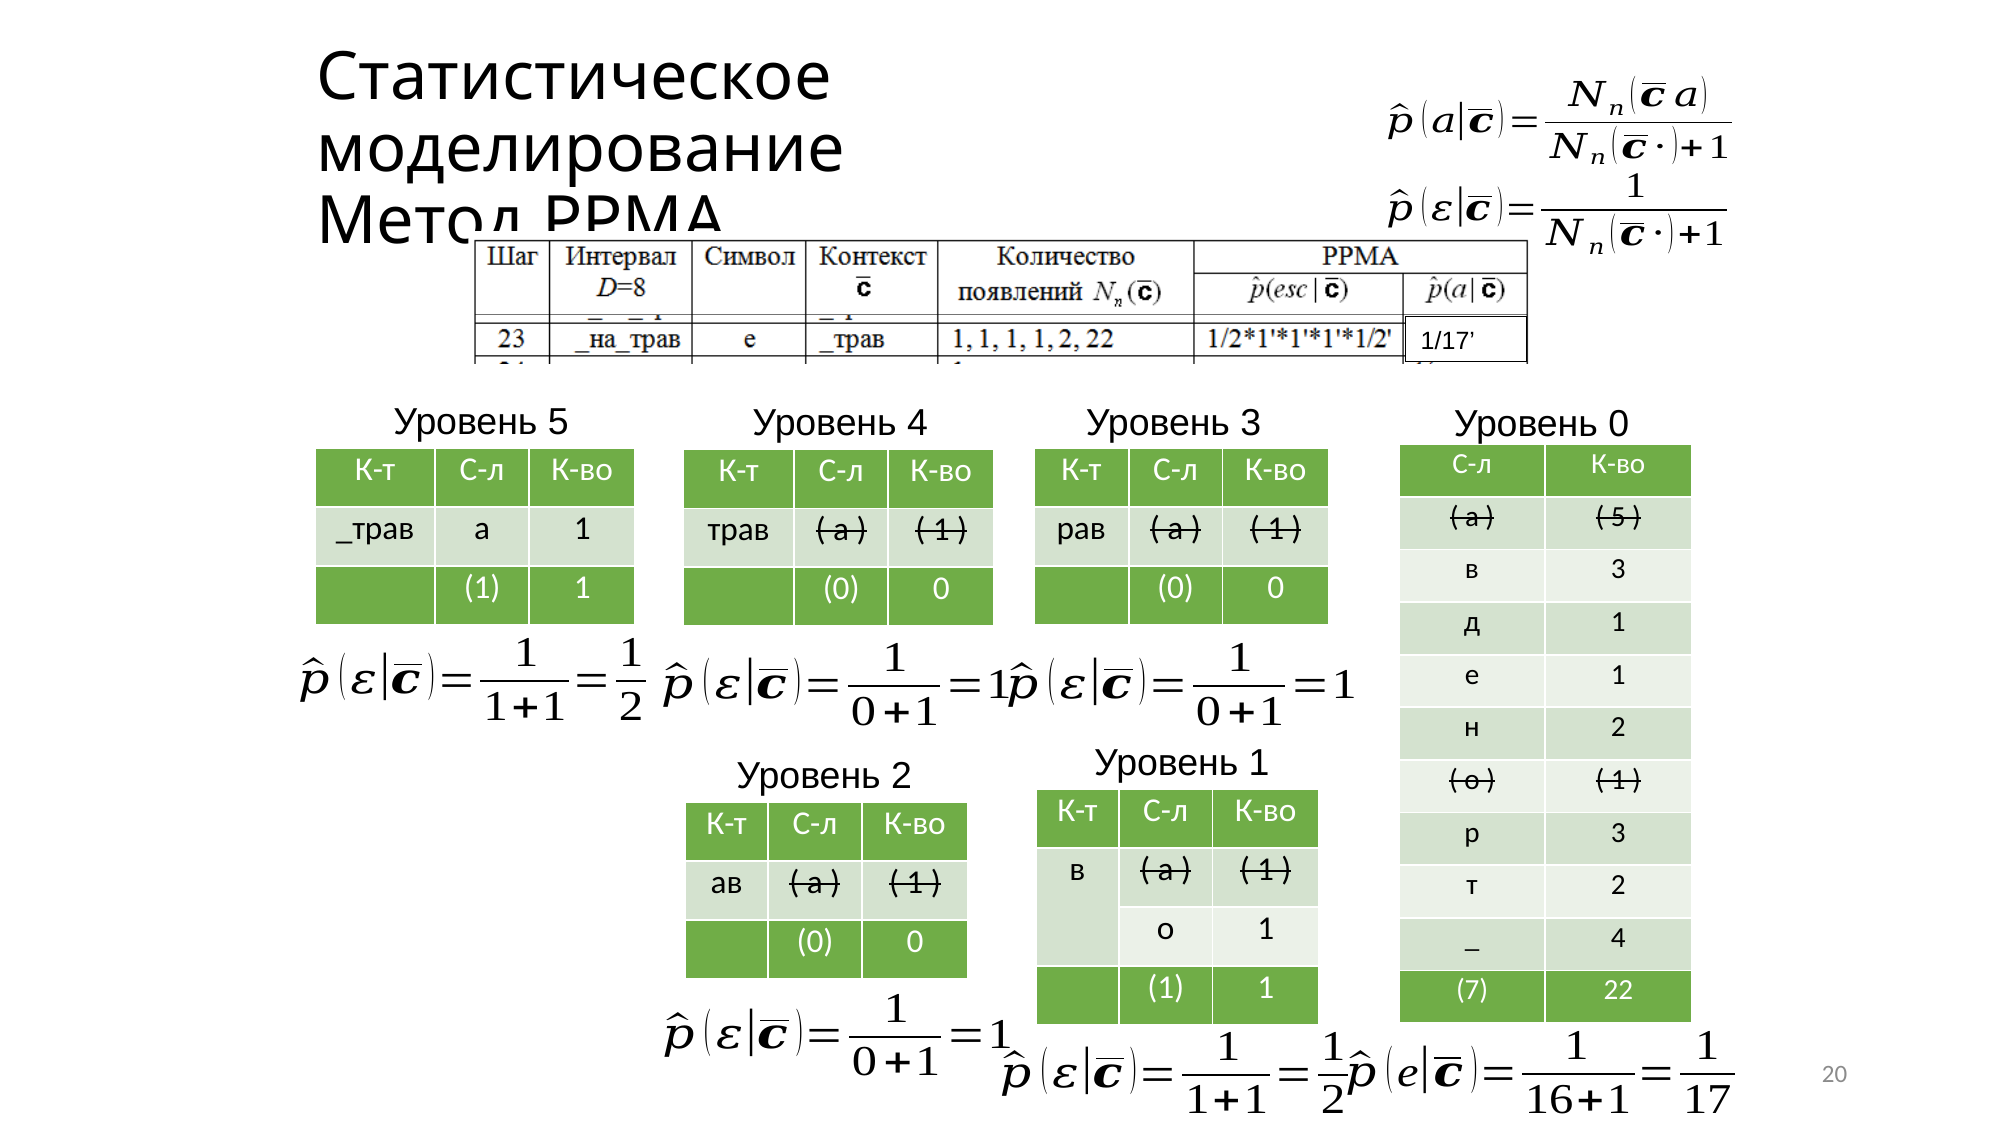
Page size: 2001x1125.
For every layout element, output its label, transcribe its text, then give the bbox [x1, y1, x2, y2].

table_cell ( 1 ) [1223, 508, 1328, 565]
text_box Уровень 0 [1438, 391, 1645, 452]
table_cell ( 1 ) [889, 509, 993, 566]
table_header К-т [686, 803, 767, 860]
table_header С-л [769, 804, 861, 860]
table_cell 3 [1546, 813, 1691, 864]
table_cell 1 [530, 508, 634, 565]
table_cell (0) [769, 921, 861, 978]
text_box Уровень 2 [721, 743, 927, 804]
table_cell о [1120, 908, 1212, 965]
table_cell ( а ) [1130, 508, 1222, 565]
table_cell (0) [795, 568, 887, 625]
table_header К-во [1546, 445, 1691, 496]
table_header С-л [436, 449, 528, 506]
table_header С-л [1120, 791, 1212, 847]
table_cell ( о ) [1400, 761, 1544, 812]
table_cell [1035, 567, 1128, 624]
table_header К-т [1035, 449, 1128, 506]
table_cell (1) [1120, 967, 1212, 1024]
table_header К-во [863, 803, 967, 860]
table_cell ( а ) [769, 862, 861, 919]
table_cell в [1037, 849, 1118, 965]
text_box Уровень 4 [737, 390, 943, 451]
table_cell 0 [889, 568, 993, 625]
table_cell ав [686, 862, 767, 919]
table_cell 1 [1546, 603, 1691, 654]
table_cell ( а ) [1400, 498, 1544, 549]
table_cell д [1400, 603, 1544, 654]
table_header К-во [889, 450, 993, 508]
table_cell е [1400, 656, 1544, 706]
table_cell 0 [1223, 567, 1328, 624]
table_cell р [1400, 813, 1544, 864]
table_header С-л [1130, 451, 1222, 506]
table_cell ( 1 ) [1546, 761, 1691, 812]
picture [468, 231, 1532, 364]
table_header С-л [1400, 445, 1544, 496]
table_cell [316, 567, 434, 624]
table_cell (7) [1400, 971, 1544, 1022]
table_cell 1 [1213, 967, 1318, 1024]
table_cell _ [1400, 919, 1544, 970]
text_box Уровень 5 [378, 389, 584, 449]
table_header К-во [1223, 449, 1328, 506]
table_cell 3 [1546, 550, 1691, 601]
table_cell 4 [1546, 919, 1691, 970]
table_cell [686, 921, 767, 978]
table_cell ( 1 ) [1213, 849, 1318, 906]
table_cell 1 [1546, 656, 1691, 706]
slide_number 20 [1412, 1042, 1863, 1103]
table_header К-т [1037, 790, 1118, 847]
title Статистическое моделирование Метод PPMА [301, 56, 1378, 244]
table_header К-во [1213, 790, 1318, 847]
table_cell трав [684, 509, 793, 566]
table_cell [1037, 967, 1118, 1024]
table_cell 1 [1213, 908, 1318, 965]
table_cell [684, 568, 793, 625]
table_cell ( 1 ) [863, 862, 967, 919]
table_header С-л [795, 451, 887, 508]
table_cell 22 [1546, 971, 1691, 1022]
table_header К-т [684, 450, 793, 508]
table_cell рав [1035, 508, 1128, 565]
table_cell н [1400, 708, 1544, 759]
table_cell т [1400, 866, 1544, 917]
table_cell 1 [530, 567, 634, 624]
table_cell в [1400, 550, 1544, 601]
table_header К-т [316, 449, 434, 506]
table_cell _трав [316, 508, 434, 565]
table_cell a [436, 508, 528, 565]
table_cell (1) [436, 567, 528, 624]
table_header К-во [530, 449, 634, 506]
table_cell ( 5 ) [1546, 498, 1691, 549]
table_cell ( а ) [1120, 849, 1212, 906]
table_cell ( а ) [795, 509, 887, 566]
text_box Уровень 3 [1071, 390, 1277, 451]
text_box Уровень 1 [1079, 730, 1285, 791]
table_cell (0) [1130, 567, 1222, 624]
table_cell 0 [863, 921, 967, 978]
table_cell 2 [1546, 708, 1691, 759]
table_cell 2 [1546, 866, 1691, 917]
